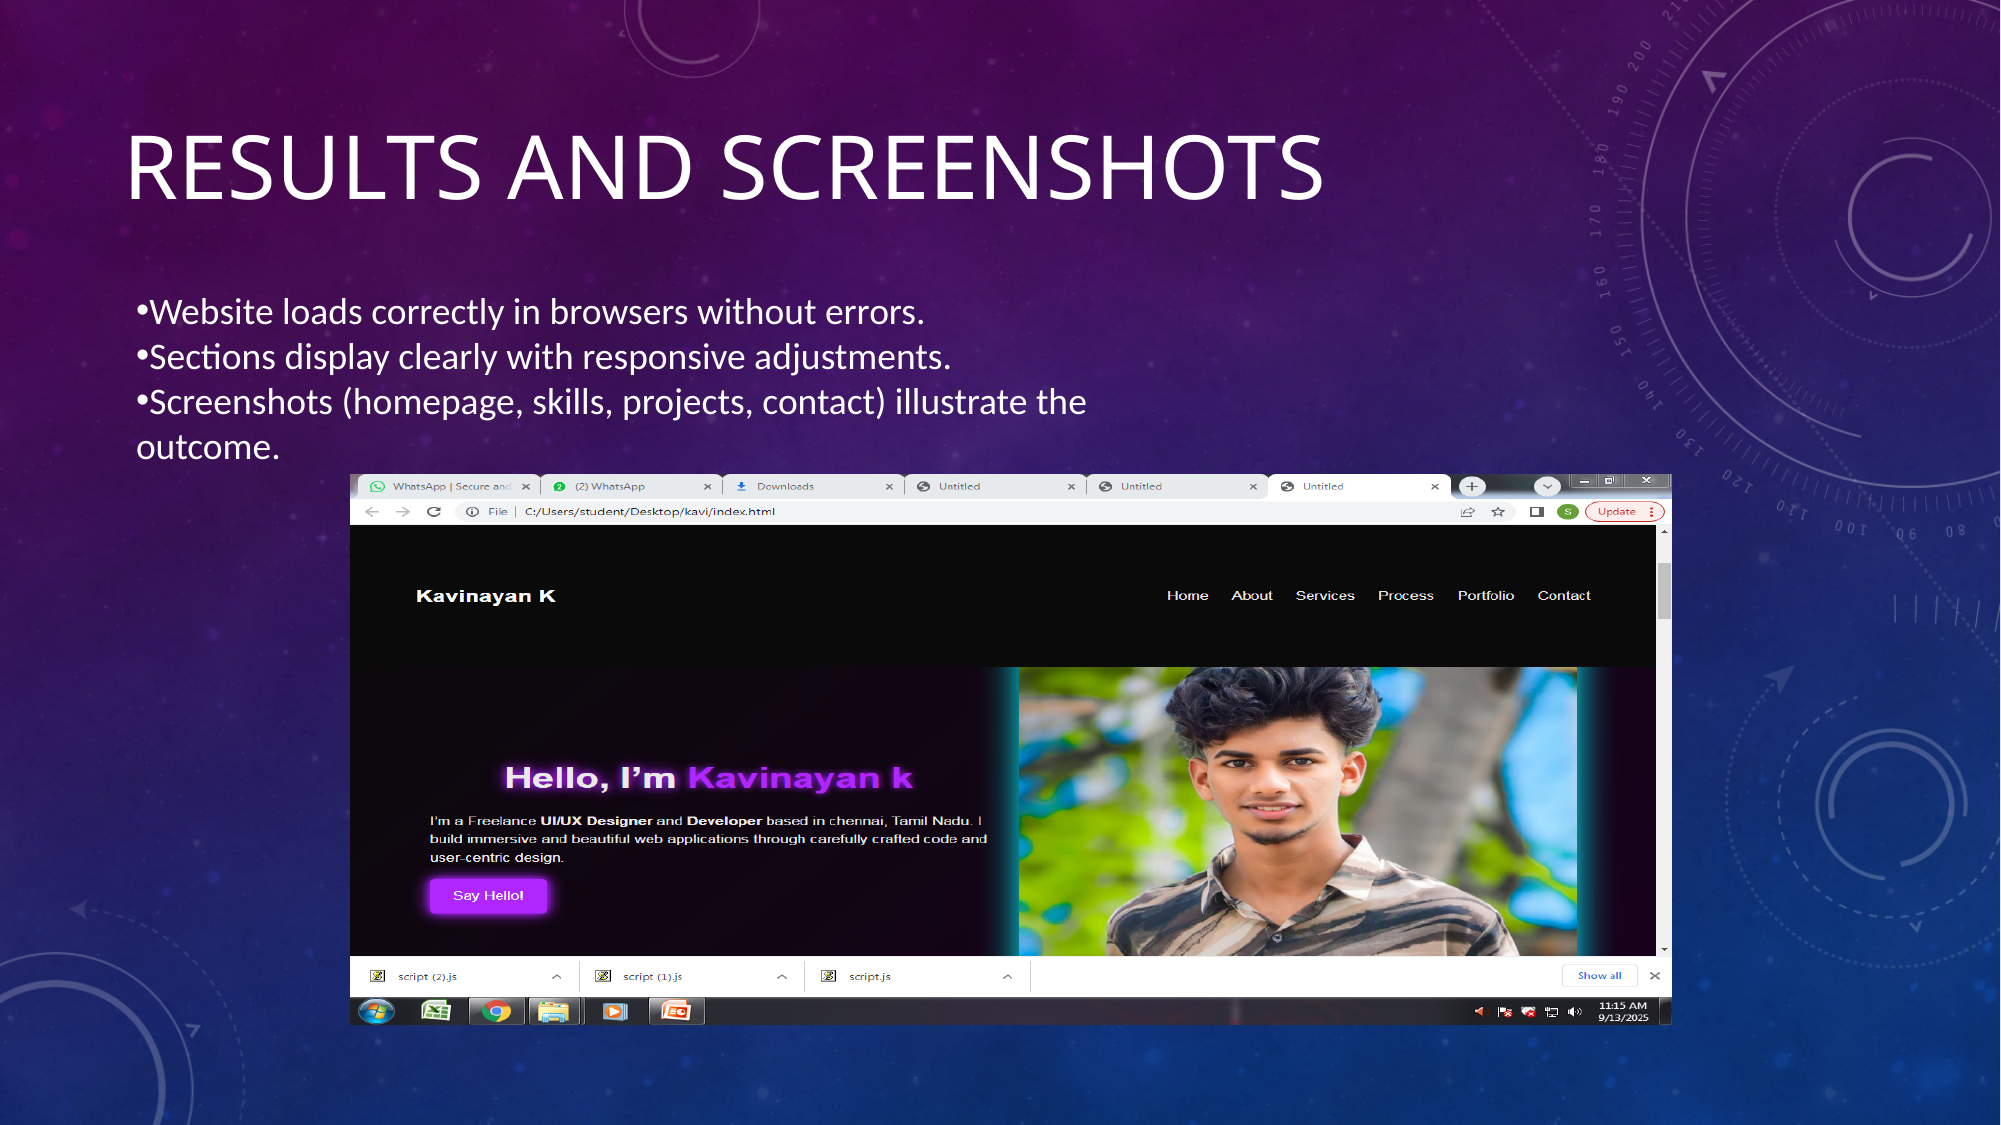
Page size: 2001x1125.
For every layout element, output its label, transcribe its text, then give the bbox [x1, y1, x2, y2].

title RESULTS AND SCREENSHOTS [121, 67, 1600, 258]
text_box [1122, 386, 1850, 543]
text_box Website loads correctly in browsers without errors. Sections display clearly with responsive adjustments. Screenshots (homepage, skills, projects, contact) illustrate the outcome. [121, 280, 1122, 475]
picture [0, 0, 2001, 1125]
